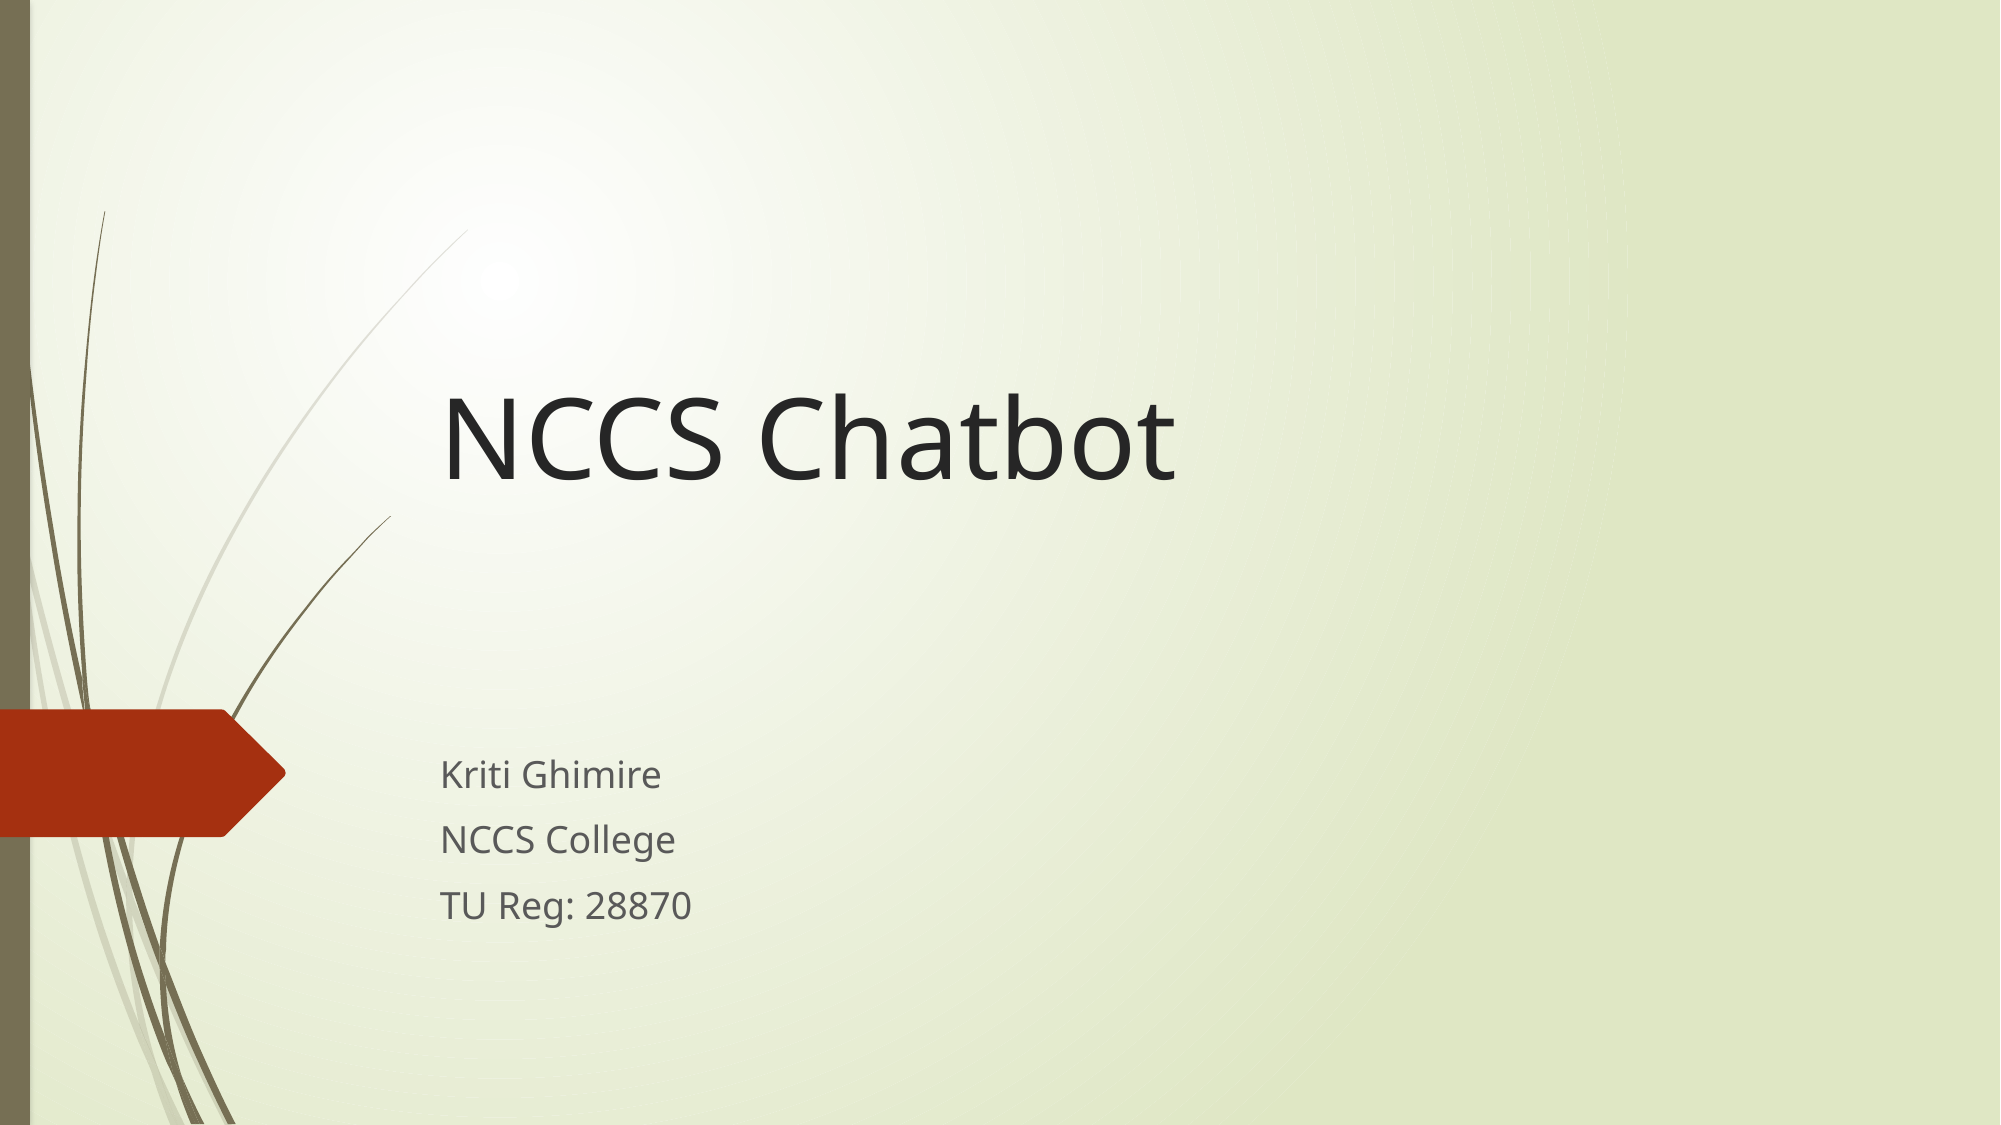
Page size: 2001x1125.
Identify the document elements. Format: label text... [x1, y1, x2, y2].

title NCCS Chatbot [424, 227, 1888, 510]
subtitle Kriti Ghimire NCCS College TU Reg: 28870 [424, 743, 1888, 969]
